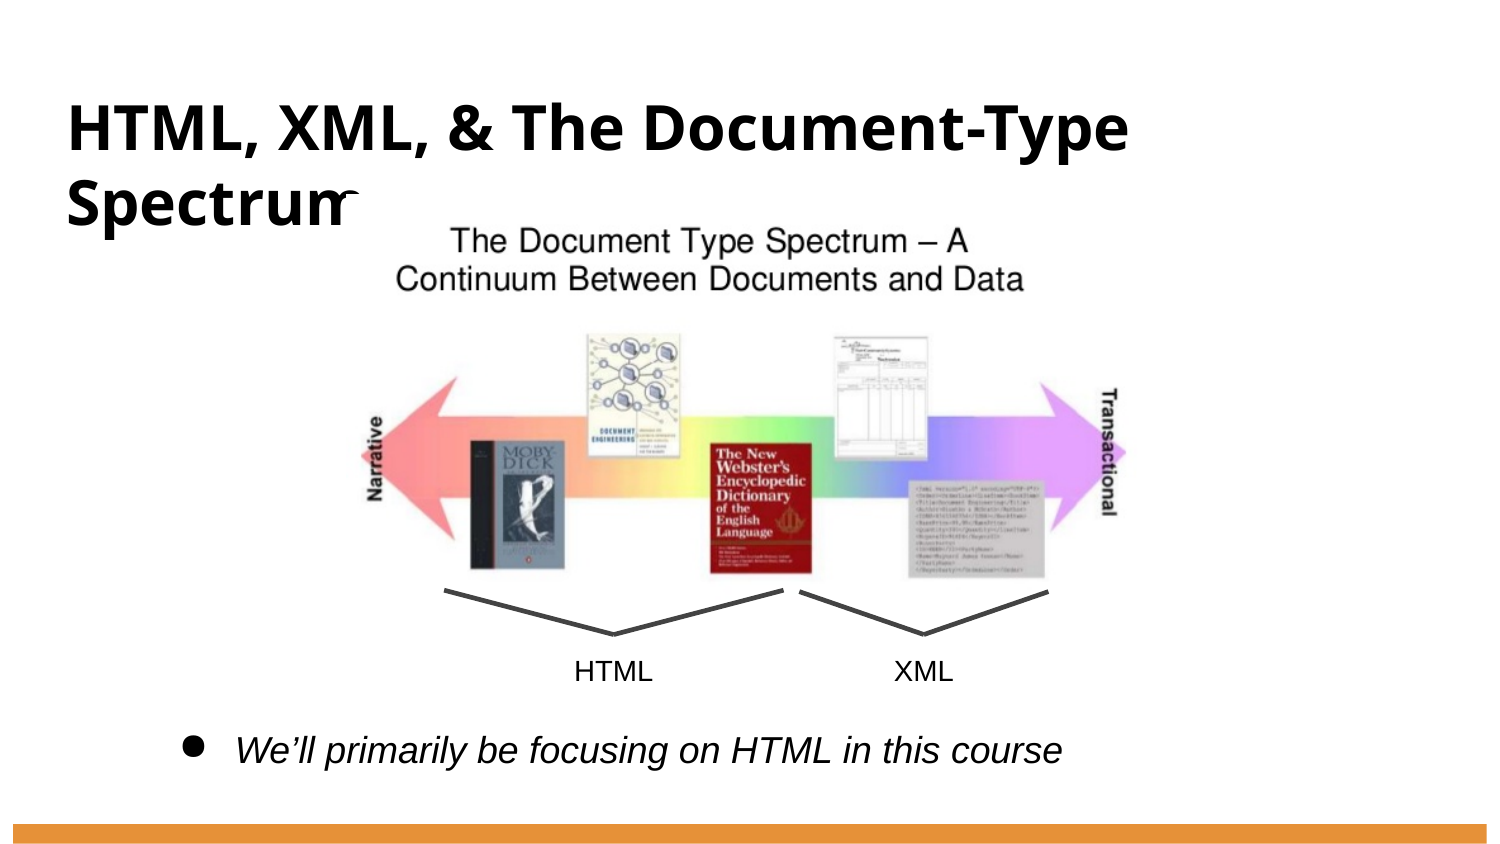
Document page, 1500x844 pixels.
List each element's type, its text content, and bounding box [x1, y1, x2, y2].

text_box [923, 591, 1049, 635]
picture [346, 194, 1154, 650]
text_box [613, 589, 784, 635]
text_box We’ll primarily be focusing on HTML in this course [144, 710, 1293, 794]
text_box HTML [554, 658, 674, 705]
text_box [799, 591, 921, 635]
title HTML, XML, & The Document-Type Spectrum [51, 72, 1449, 176]
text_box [443, 589, 612, 635]
text_box XML [864, 658, 984, 705]
